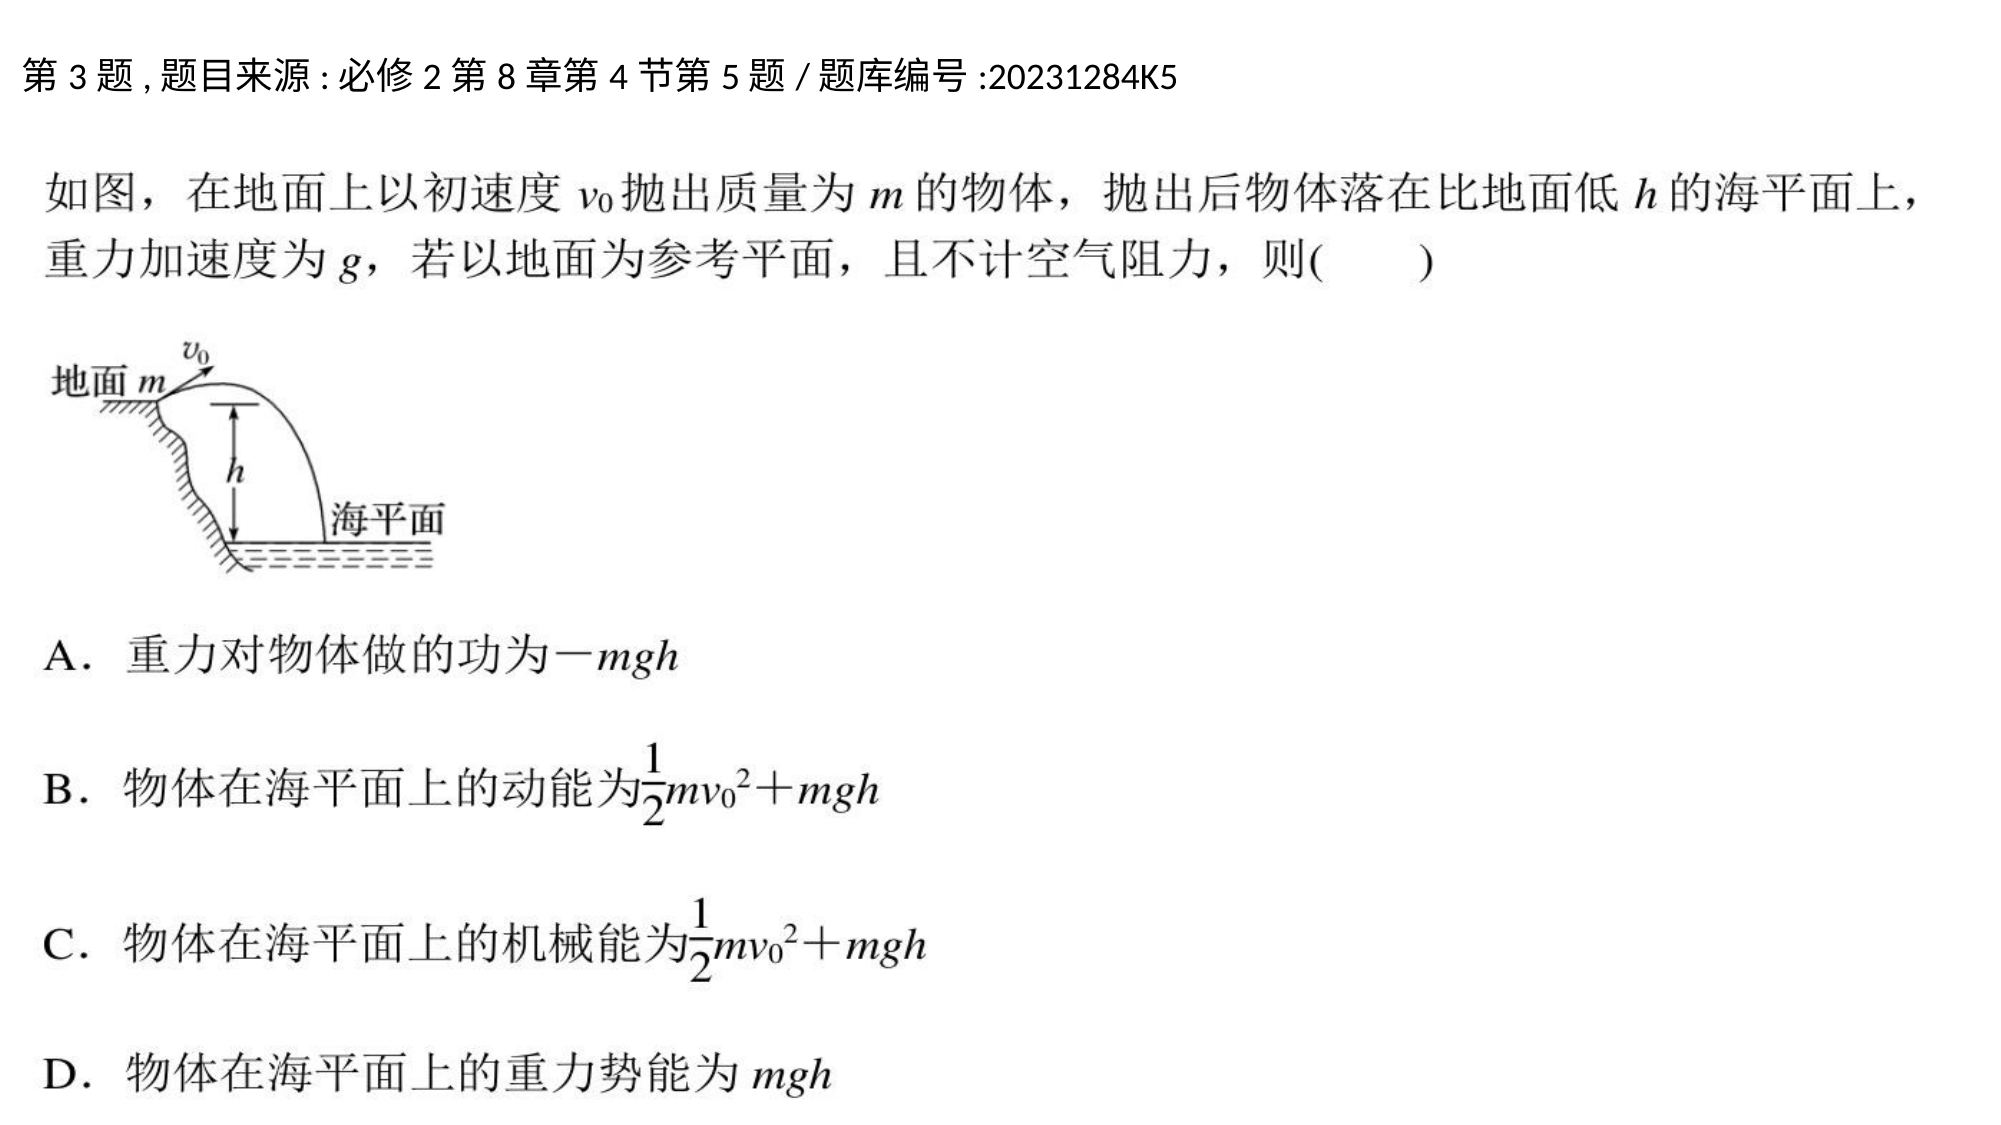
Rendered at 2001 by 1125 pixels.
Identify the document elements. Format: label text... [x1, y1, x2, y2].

picture [0, 149, 1949, 1125]
text_box 第3题,题目来源:必修2第8章第4节第5题/题库编号:20231284K5 [6, 0, 1194, 105]
